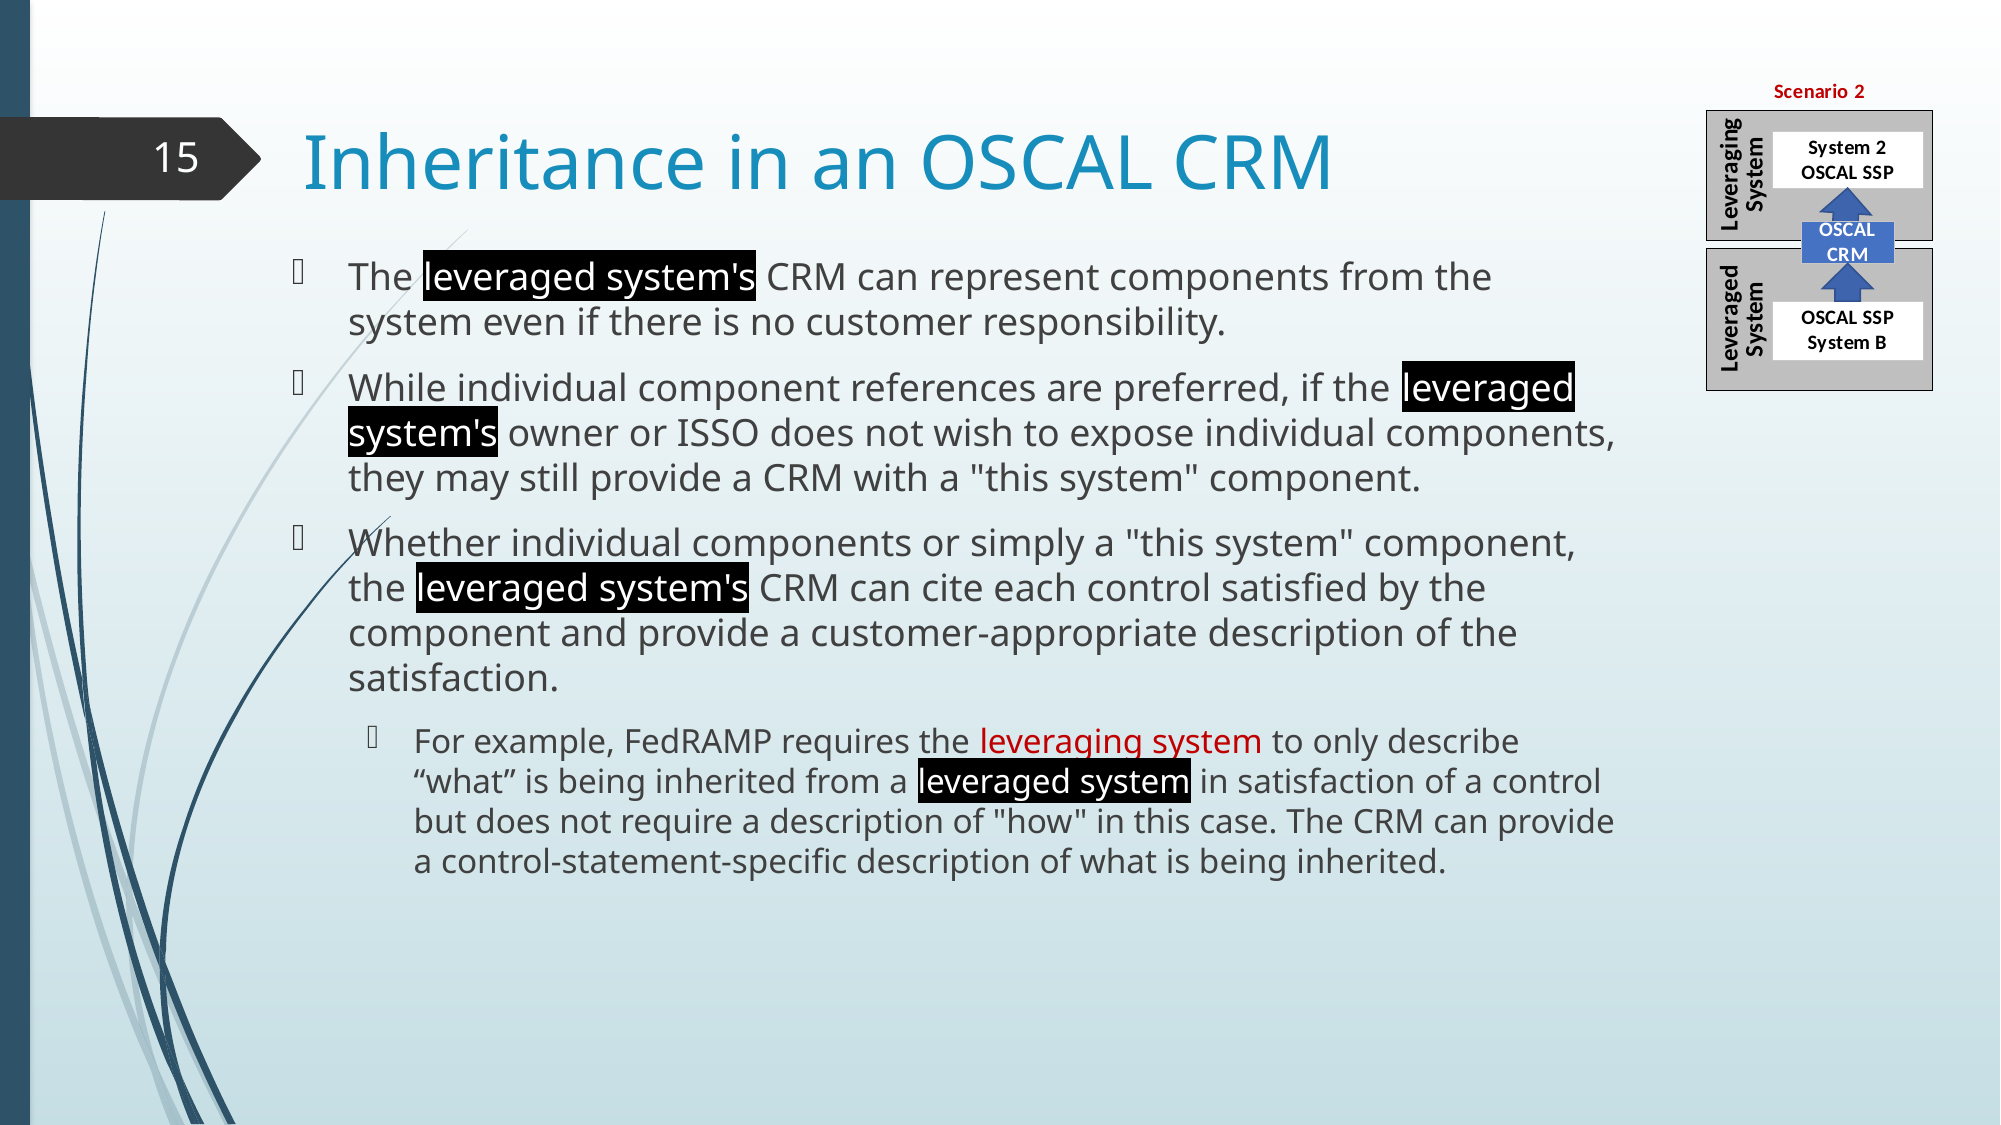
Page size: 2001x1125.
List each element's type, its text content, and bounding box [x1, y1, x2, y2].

slide_number 15 [87, 129, 216, 190]
title Inheritance in an OSCAL CRM [288, 107, 1642, 231]
picture [1702, 69, 1935, 392]
text_box The leveraged system's CRM can represent components from the system even if there is no customer responsibility. While individual component references are preferred, if the leveraged system's owner or ISSO does not wish to expose individual components, they may still provide a CRM with a "this system" component. Whether individual components or simply a "this system" component, the leveraged system's CRM can cite each control satisfied by the component and provide a customer-appropriate description of the satisfaction. For example, FedRAMP requires the leveraging system to only describe “what” is being inherited from a leveraged system in satisfaction of a control but does not require a description of "how" in this case. The CRM can provide a control-statement-specific description of what is being inherited. [276, 245, 1642, 1043]
